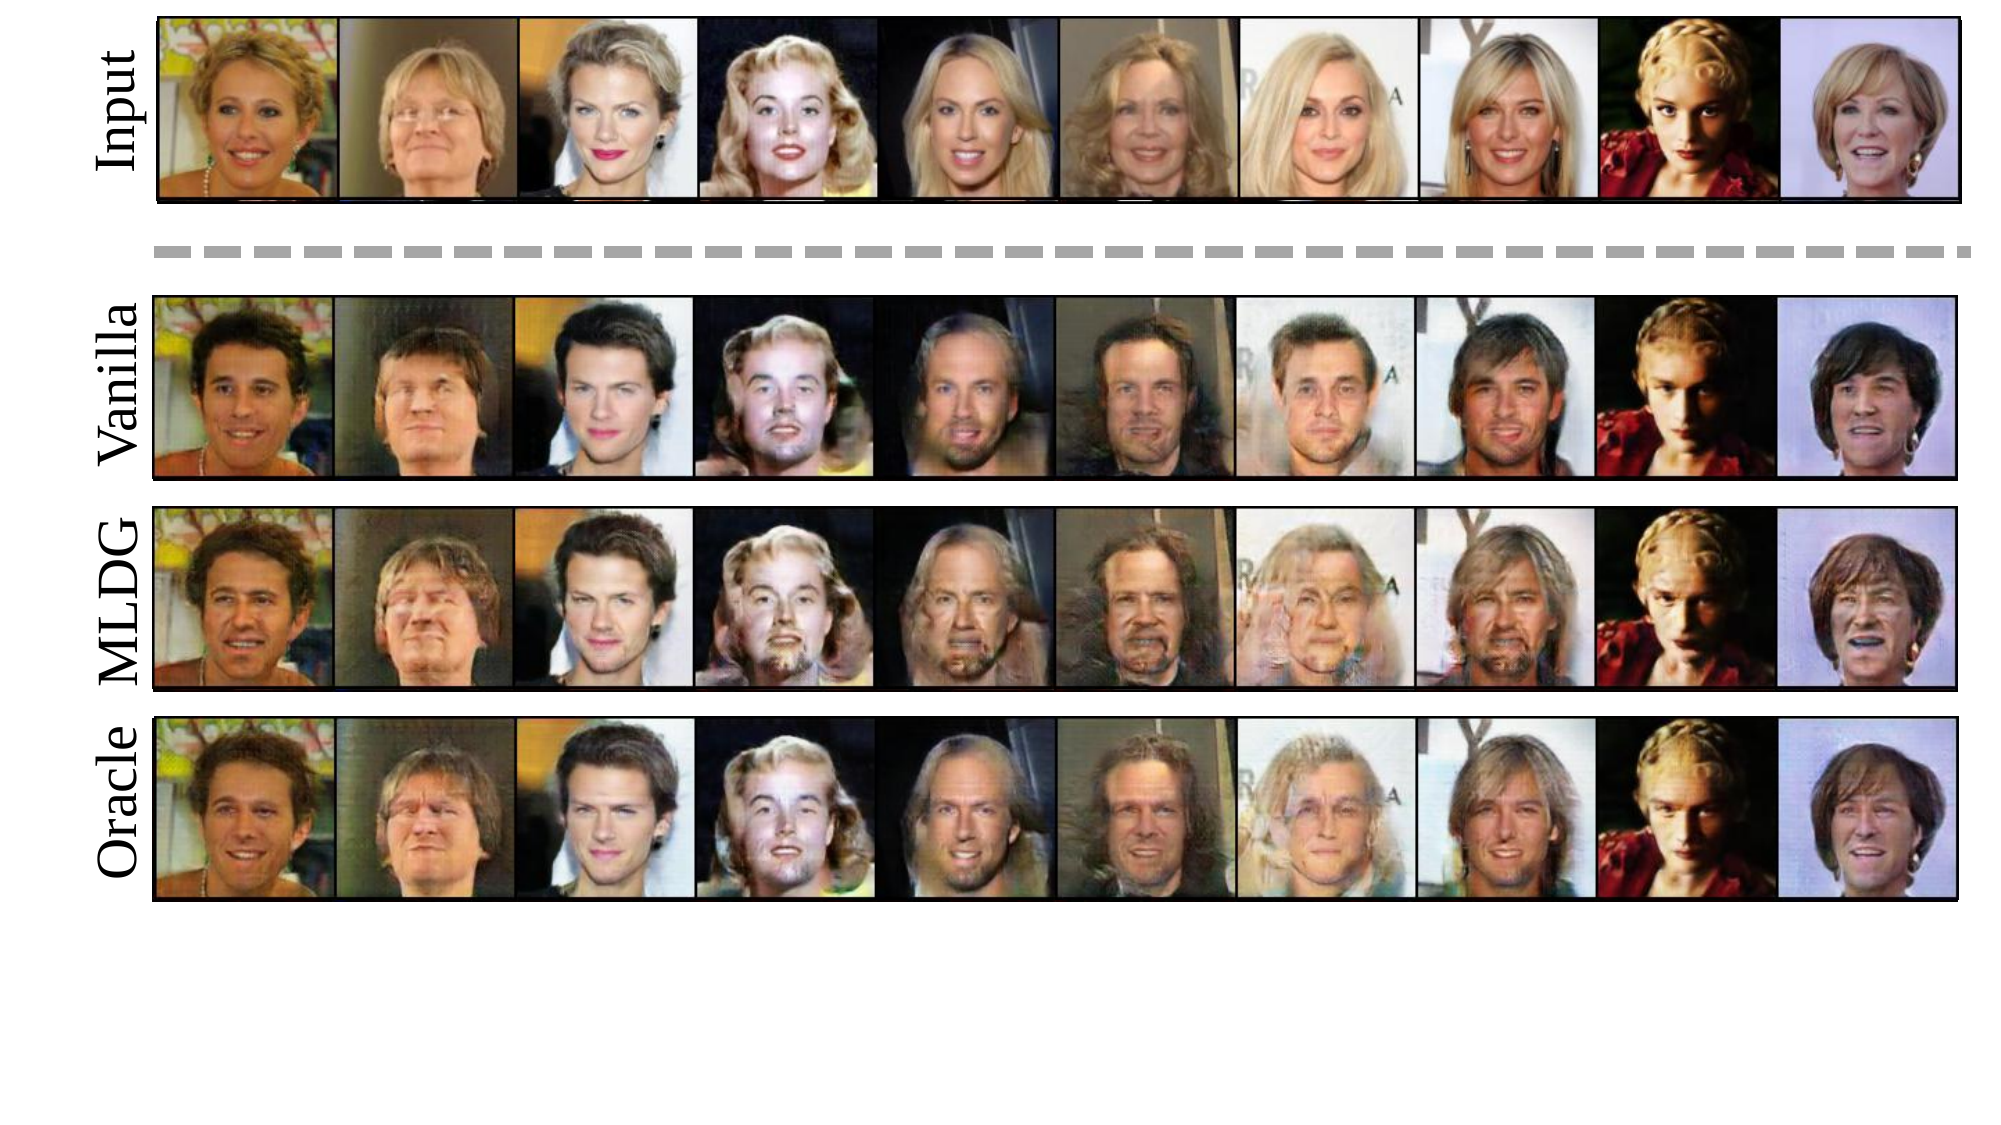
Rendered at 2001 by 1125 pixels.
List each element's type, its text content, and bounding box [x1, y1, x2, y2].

text_box Vanilla [70, 259, 156, 483]
picture [156, 16, 1962, 204]
text_box Input [68, 0, 154, 189]
text_box MLDG [71, 479, 157, 702]
text_box Oracle [70, 672, 156, 896]
picture [152, 506, 1958, 692]
picture [152, 716, 1959, 902]
picture [152, 295, 1958, 481]
